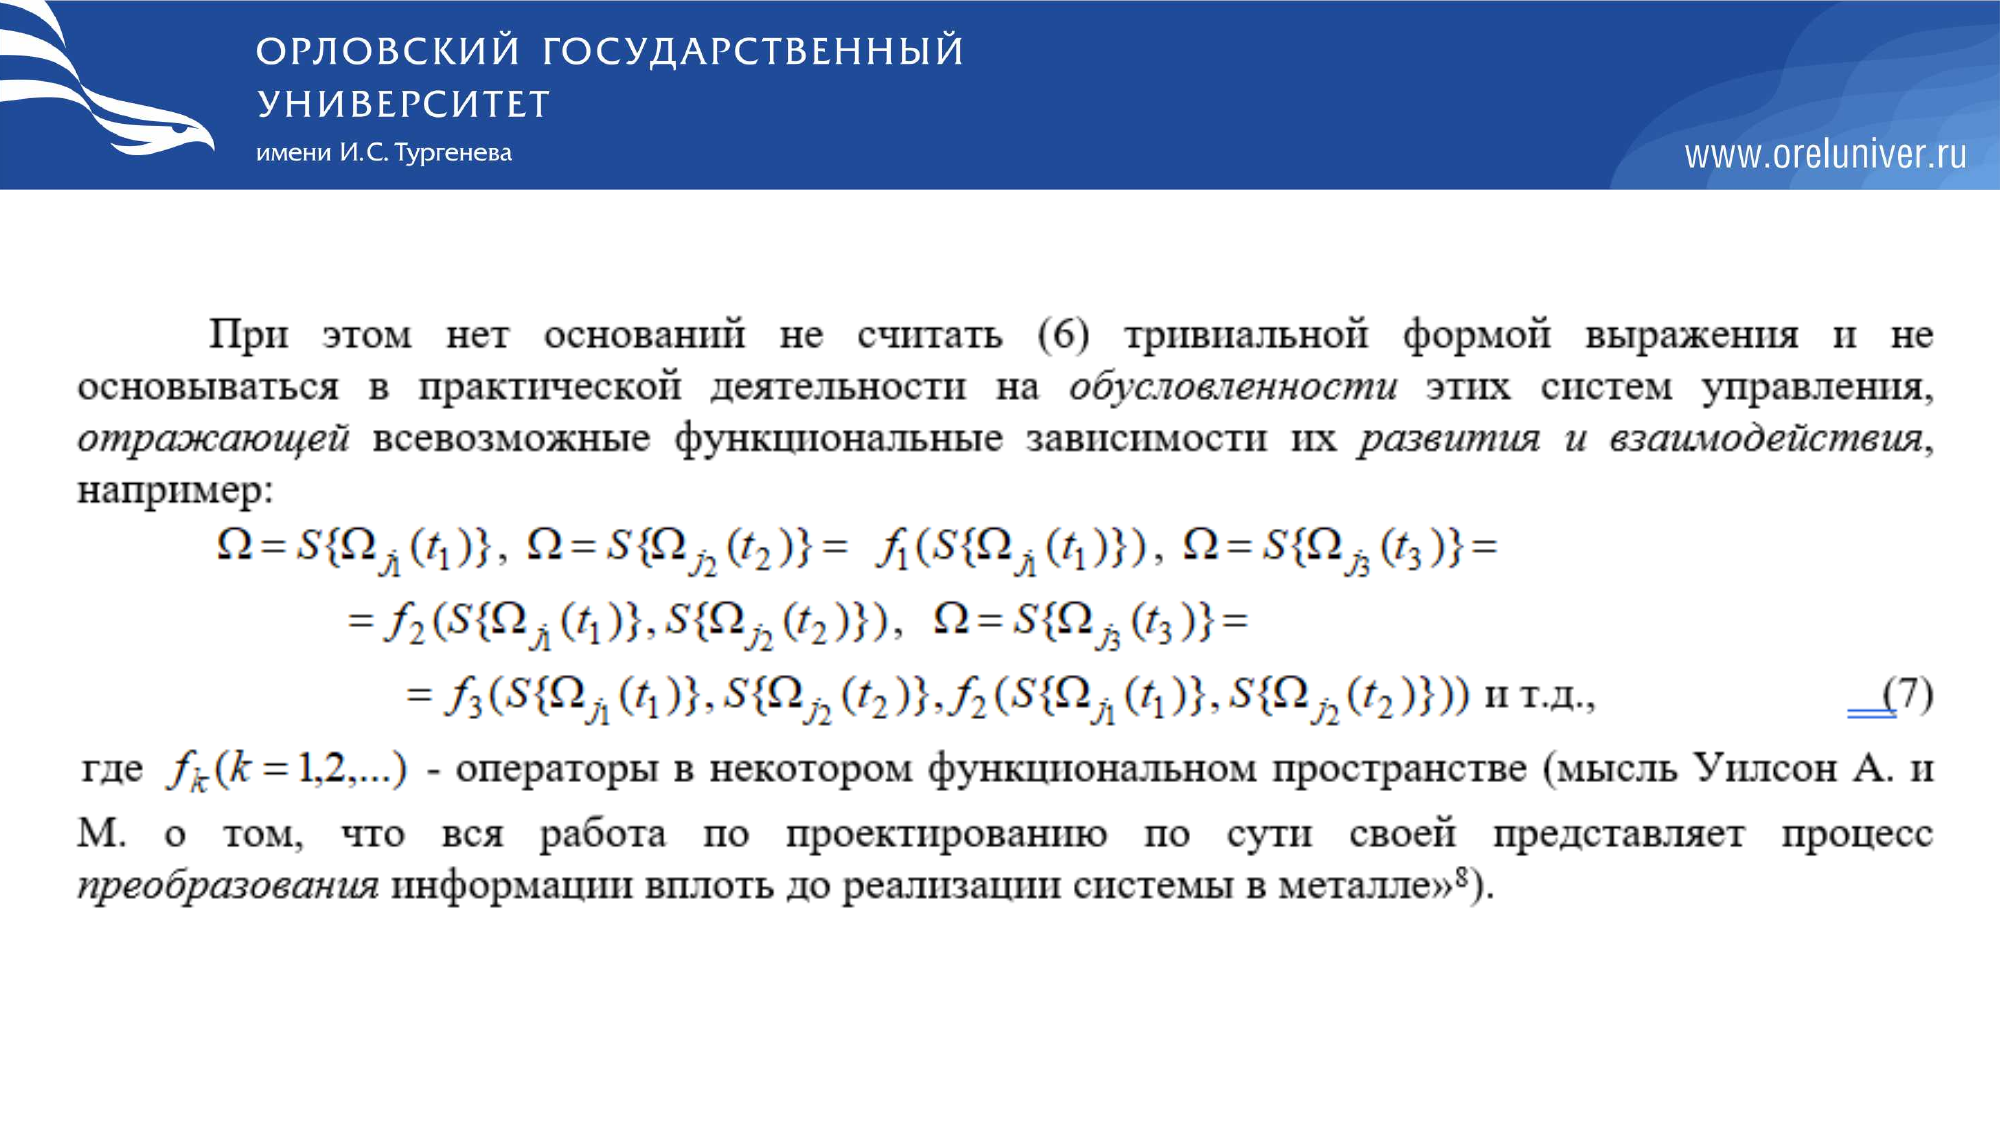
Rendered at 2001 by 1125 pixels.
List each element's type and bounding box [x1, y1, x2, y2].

picture [53, 301, 1947, 910]
picture [0, 0, 2000, 190]
